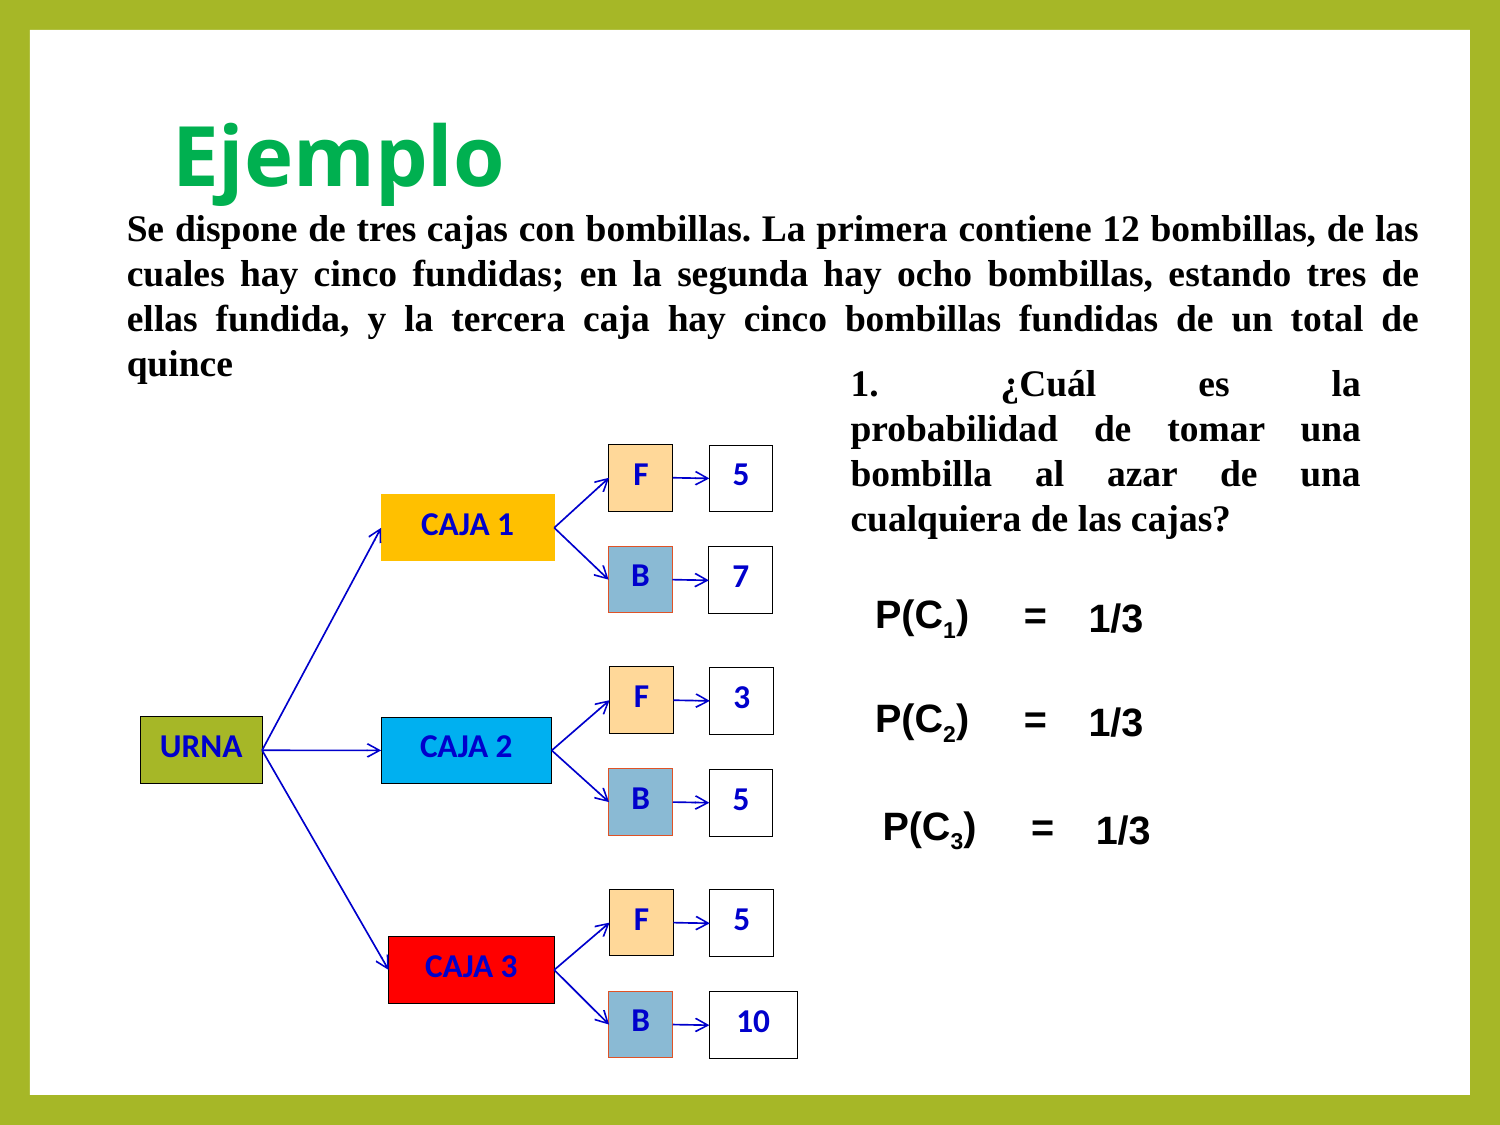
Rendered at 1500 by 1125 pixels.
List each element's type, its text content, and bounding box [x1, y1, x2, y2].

text_box 1/3 [1073, 585, 1159, 648]
text_box = [1016, 794, 1070, 857]
title Ejemplo [140, 99, 538, 196]
text_box 1. ¿Cuál es la probabilidad de tomar una bombilla al azar de una cualquiera de las cajas? [835, 352, 1376, 547]
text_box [140, 444, 798, 1059]
text_box 1/3 [1081, 797, 1166, 860]
text_box 1/3 [1073, 689, 1159, 752]
text_box P(C3) [867, 793, 992, 862]
text_box = [1009, 686, 1062, 749]
text_box P(C1) [860, 581, 985, 651]
text_box Se dispone de tres cajas con bombillas. La primera contiene 12 bombillas, de las cuales hay cinco fundidas; en la segunda hay ocho bombillas, estando tres de ellas fundida, y la tercera caja hay cinco bombillas fundidas de un total de quince [112, 196, 1435, 391]
text_box P(C2) [860, 685, 985, 755]
text_box = [1009, 582, 1062, 646]
